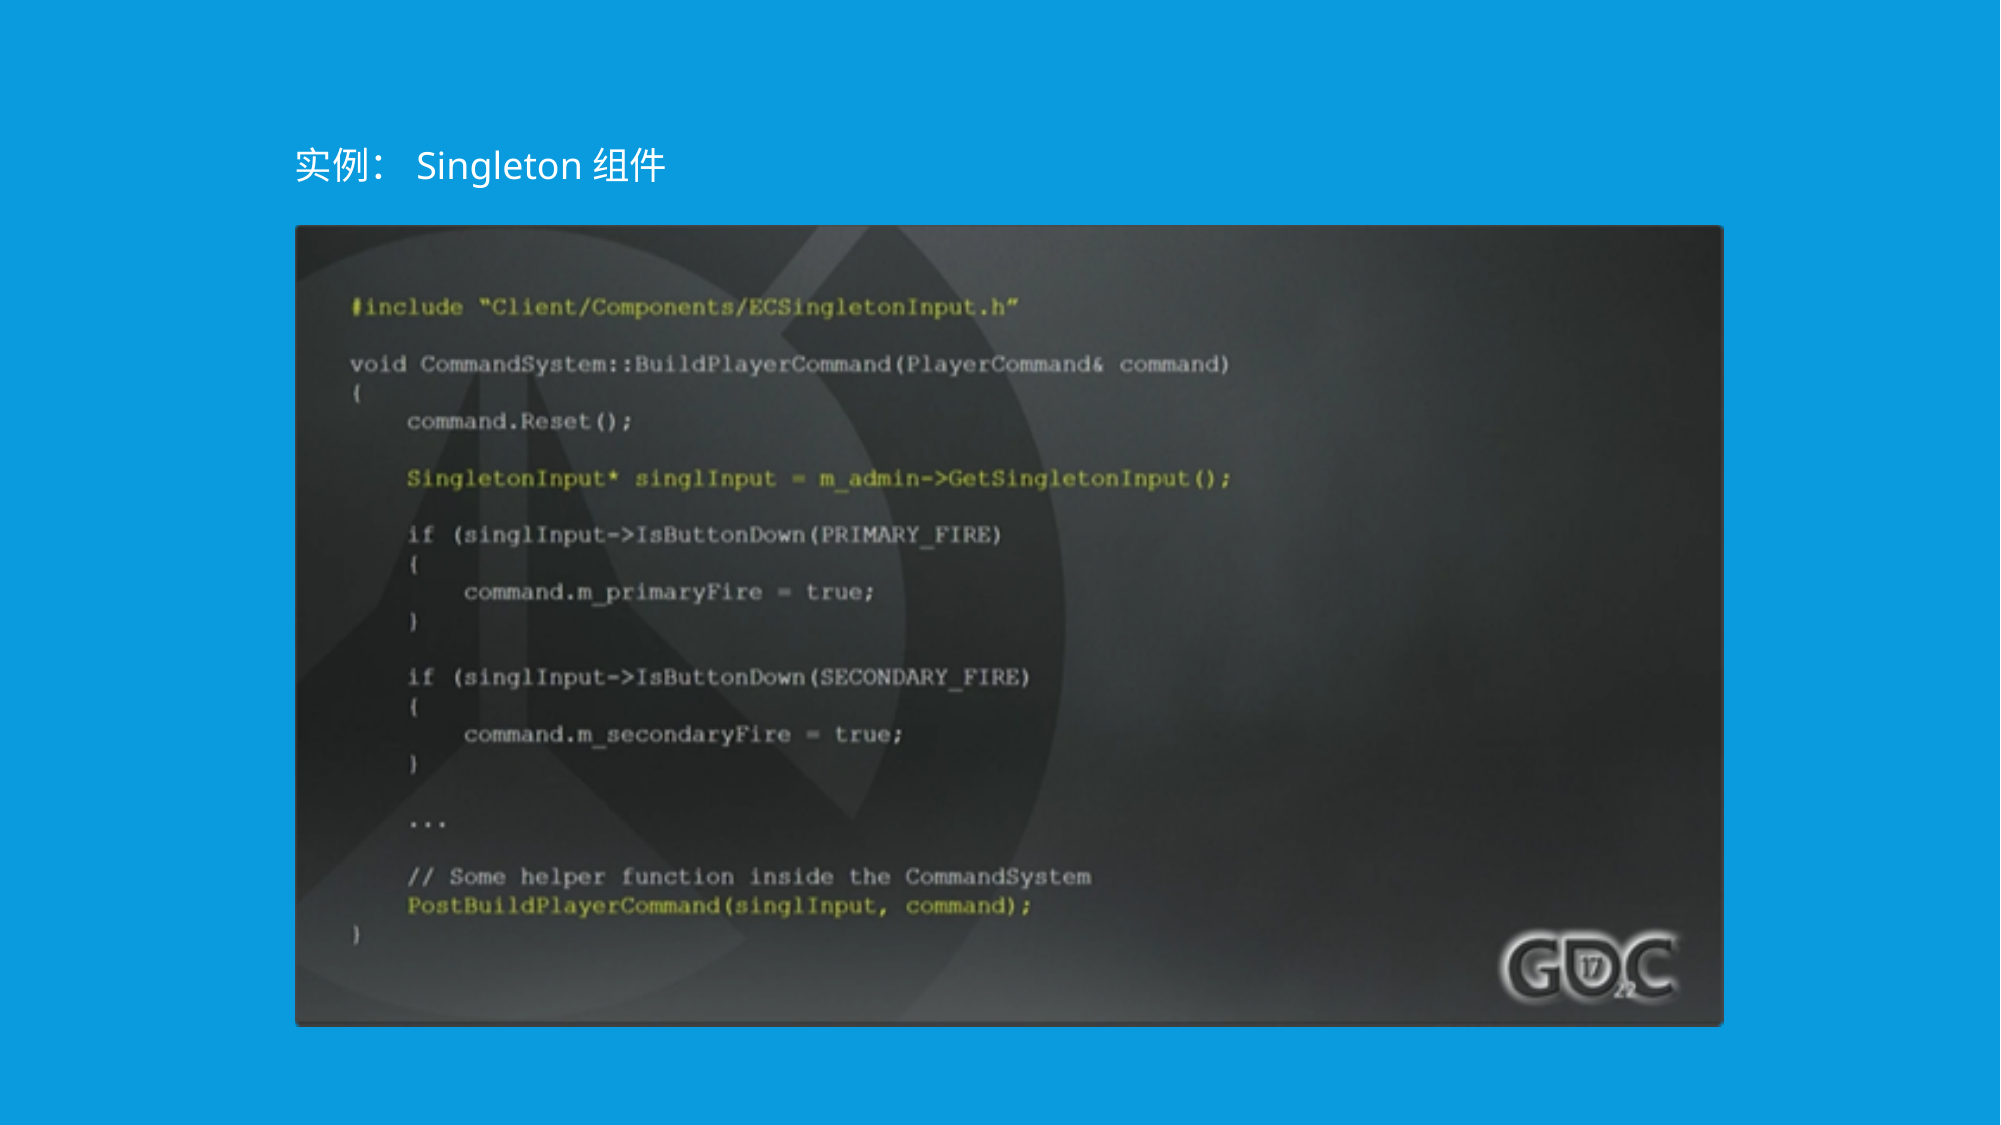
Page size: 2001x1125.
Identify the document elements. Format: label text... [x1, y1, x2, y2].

text_box 实例：Singleton组件 [279, 134, 682, 195]
picture [296, 226, 1723, 1026]
